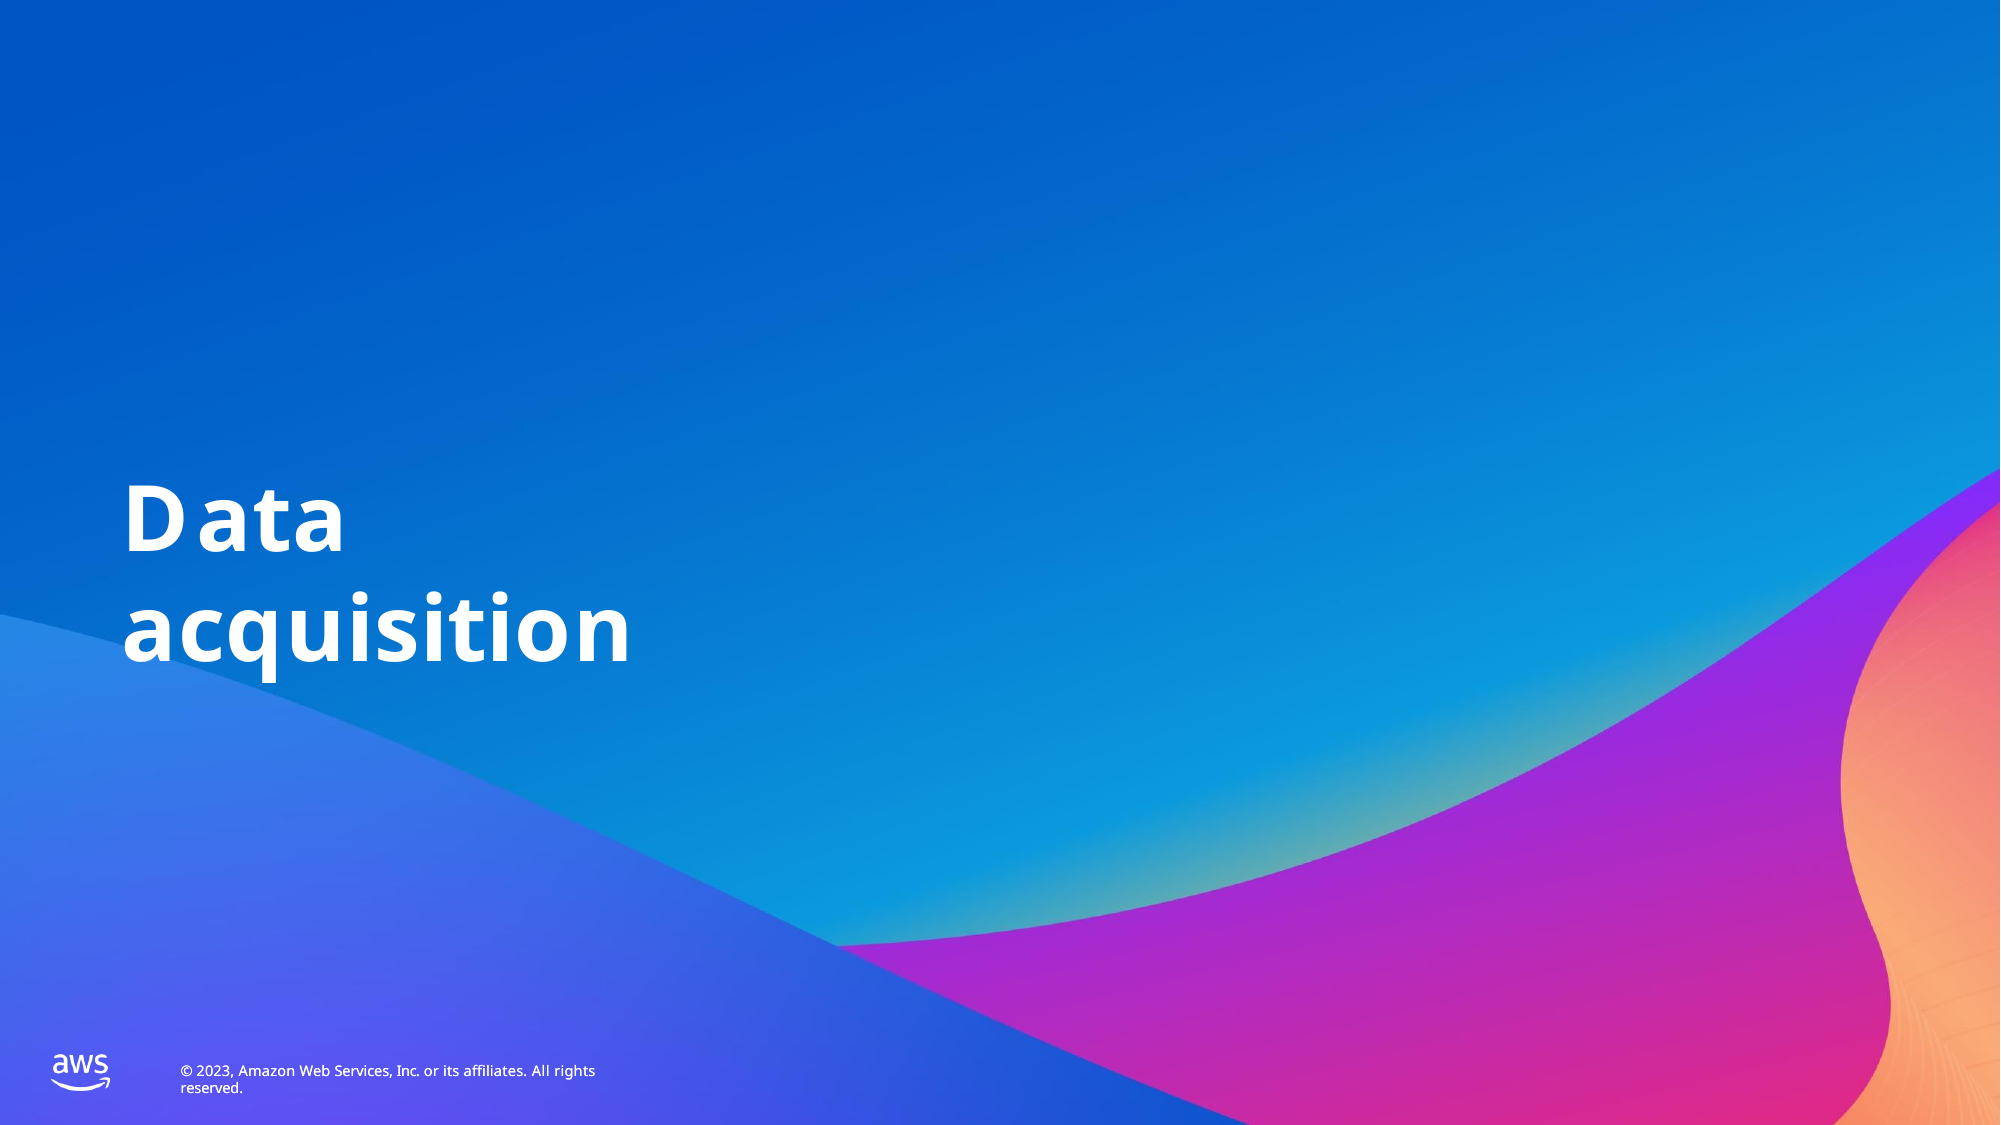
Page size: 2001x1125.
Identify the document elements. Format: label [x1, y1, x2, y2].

text_box [0, 0, 2000, 1125]
